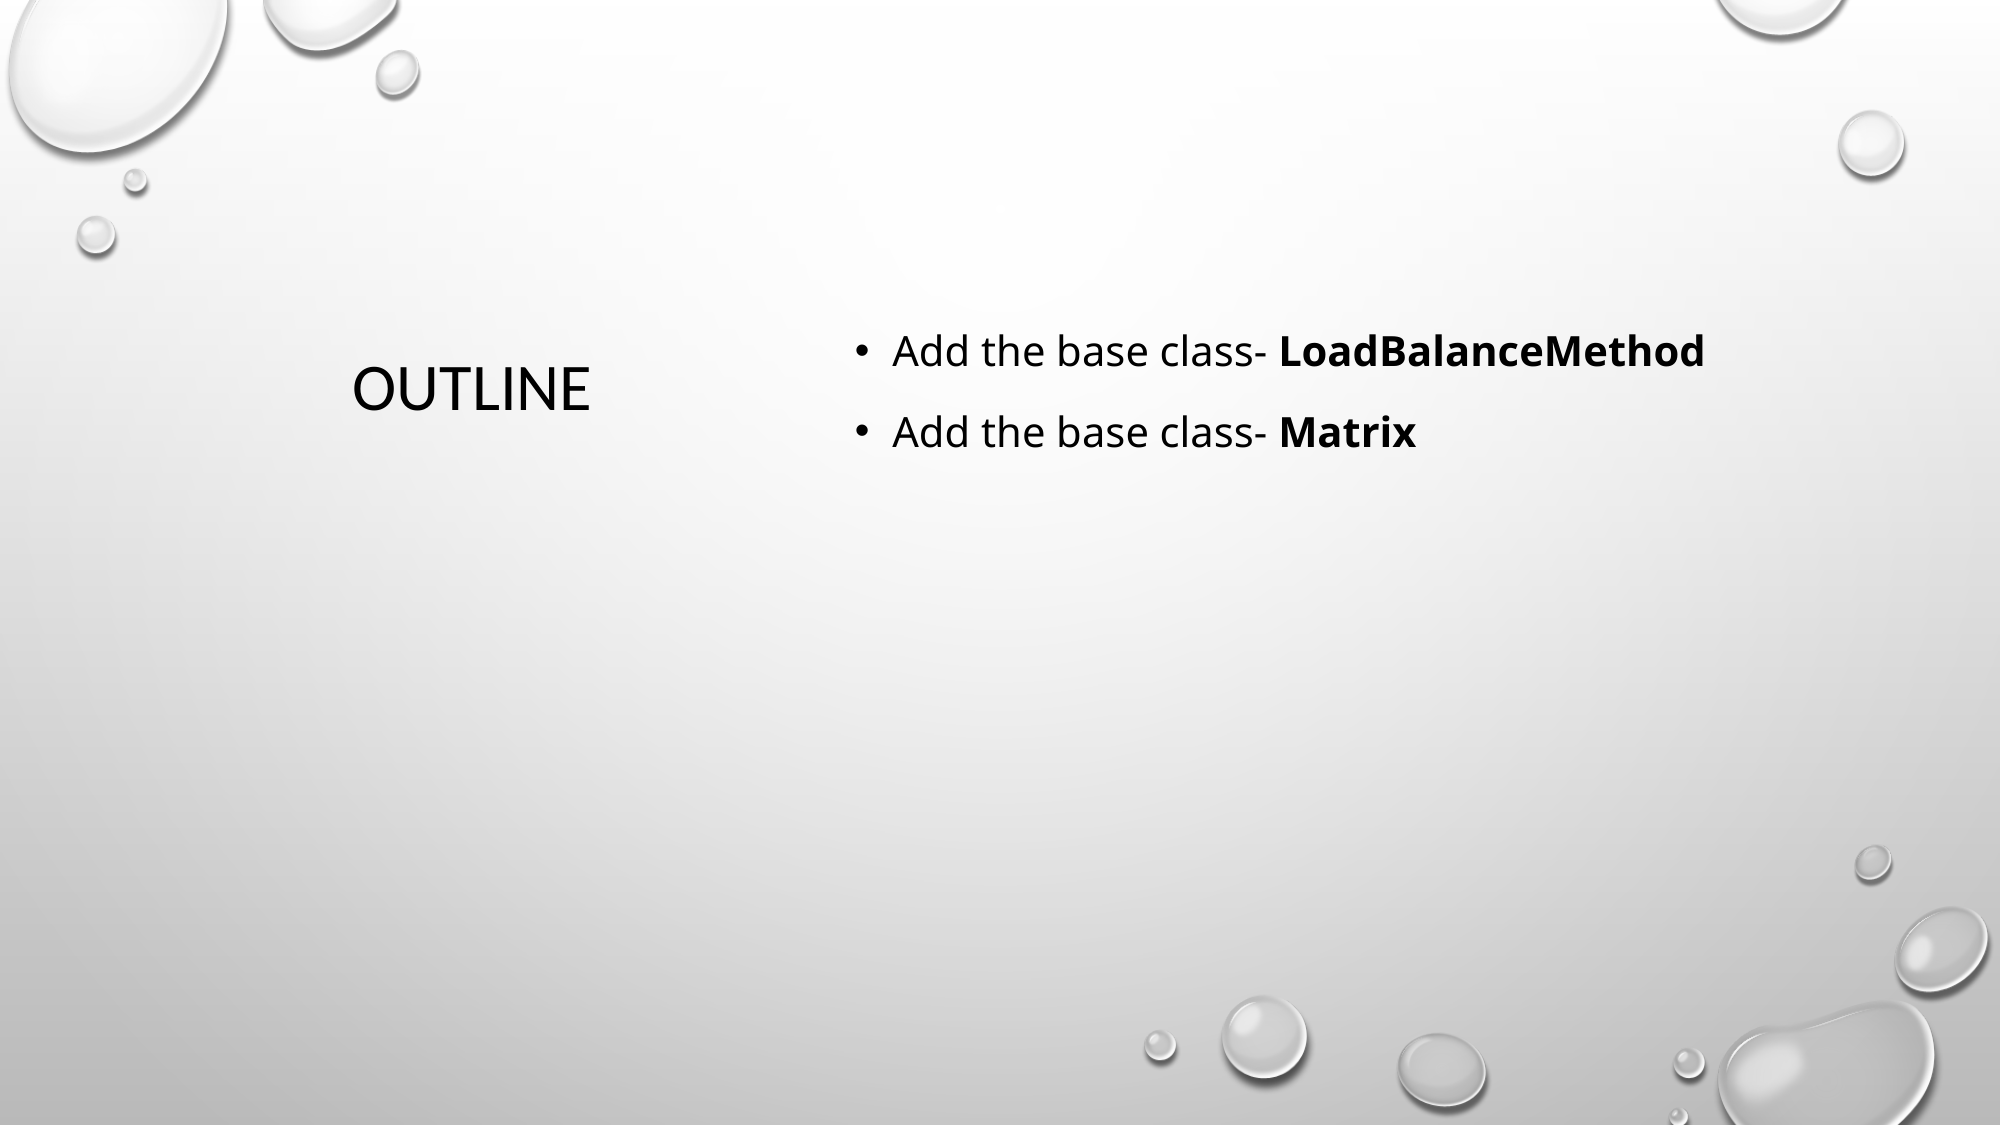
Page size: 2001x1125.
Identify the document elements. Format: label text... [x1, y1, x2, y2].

picture [0, 0, 2000, 1125]
title Outline [149, 99, 796, 432]
list Add the base class- LoadBalanceMethod Add the base class- Matrix [839, 307, 1857, 557]
